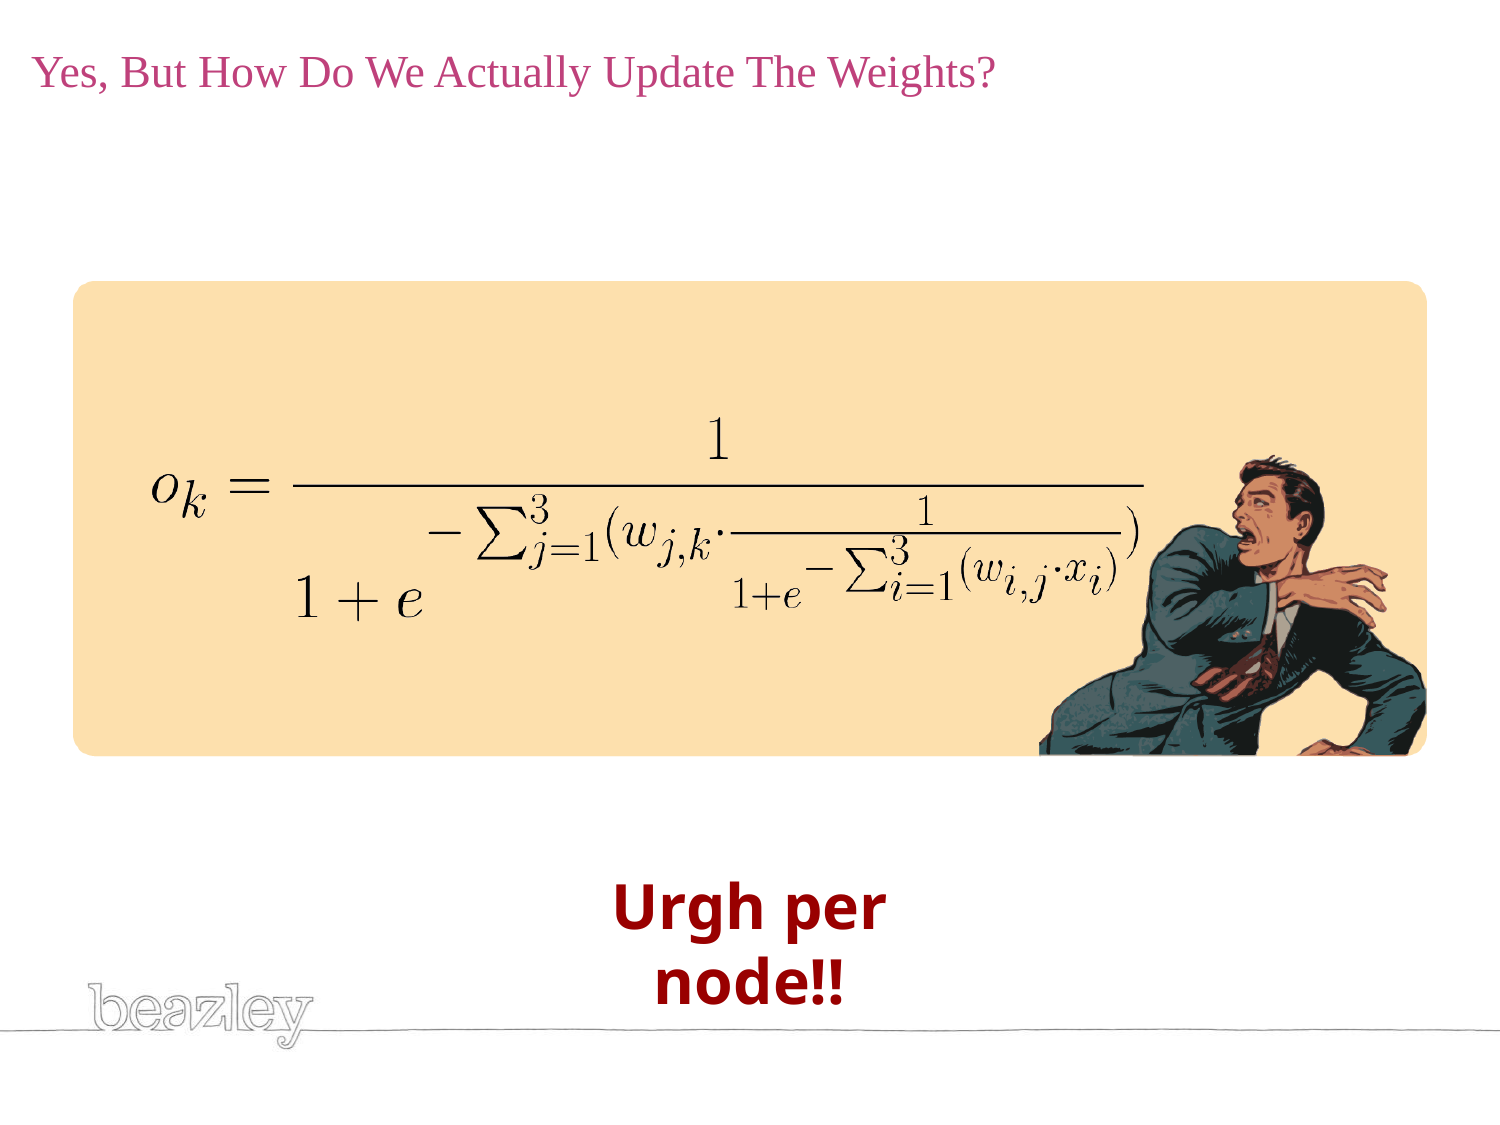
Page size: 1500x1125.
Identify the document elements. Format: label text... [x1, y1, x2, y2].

picture [0, 948, 1500, 1125]
title Yes, But How Do We Actually Update The Weights? [16, 3, 1464, 136]
text_box Urgh per node!! [499, 888, 1001, 995]
picture [39, 252, 1461, 787]
